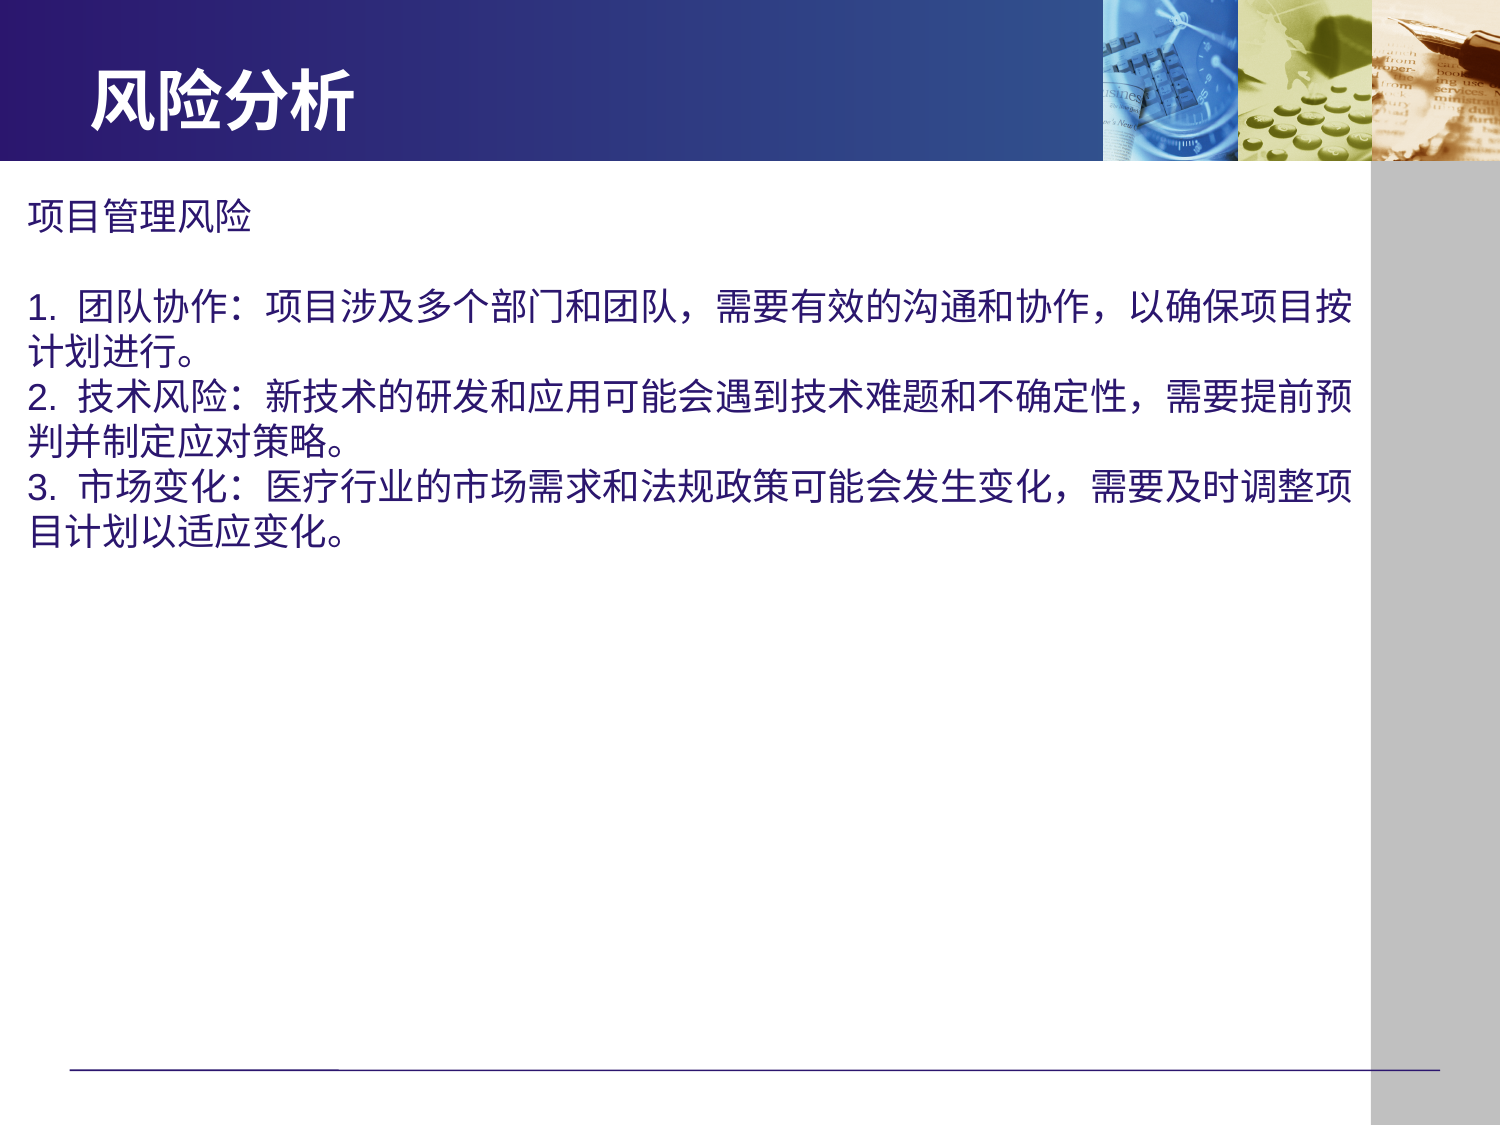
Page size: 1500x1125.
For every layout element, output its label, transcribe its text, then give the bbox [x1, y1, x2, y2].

text_box 项目管理风险 1. 团队协作：项目涉及多个部门和团队，需要有效的沟通和协作，以确保项目按计划进行。 2. 技术风险：新技术的研发和应用可能会遇到技术难题和不确定性，需要提前预判并制定应对策略。 3. 市场变化：医疗行业的市场需求和法规政策可能会发生变化，需要及时调整项目计划以适应变化。 [12, 185, 1377, 560]
picture [1103, 0, 1500, 161]
title 风险分析 [74, 52, 1088, 145]
